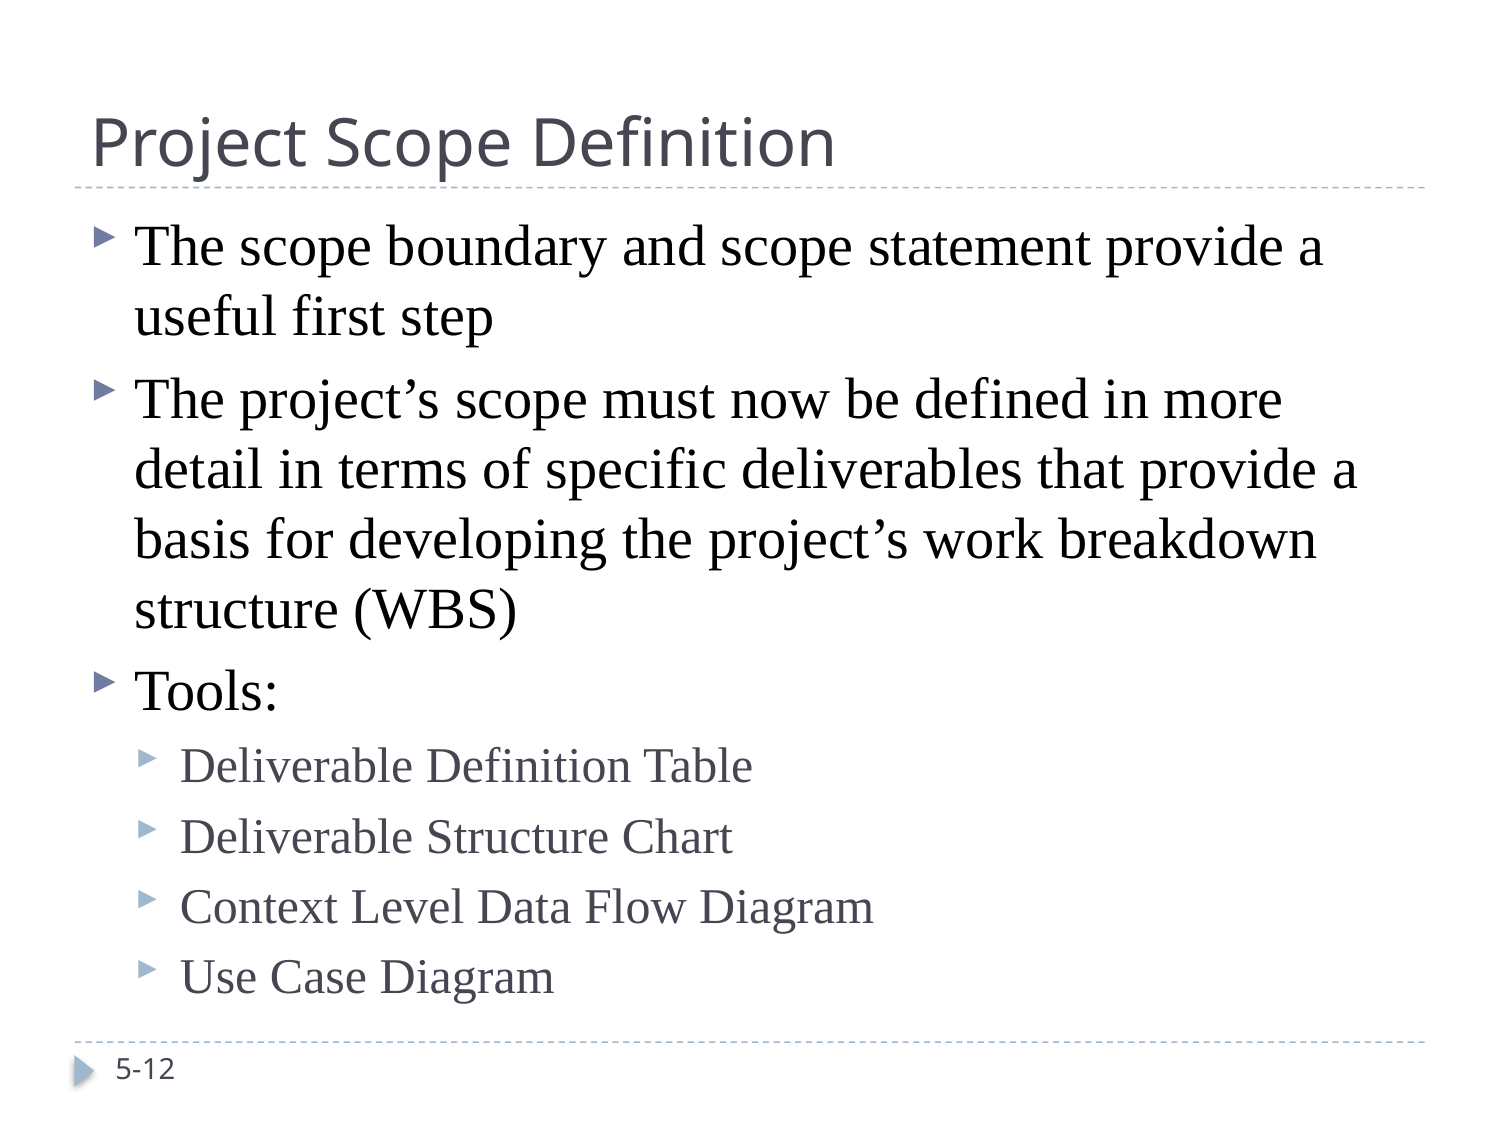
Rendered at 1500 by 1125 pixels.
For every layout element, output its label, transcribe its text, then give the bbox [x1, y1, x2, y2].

title Project Scope Definition [74, 24, 1426, 188]
list The scope boundary and scope statement provide a useful first step The project’s scope must now be defined in more detail in terms of specific deliverables that provide a basis for developing the project’s work breakdown structure (WBS) Tools: Deliverable Definition Table Deliverable Structure Chart Context Level Data Flow Diagram Use Case Diagram [74, 199, 1426, 1011]
slide_number 5-12 [100, 1042, 426, 1103]
